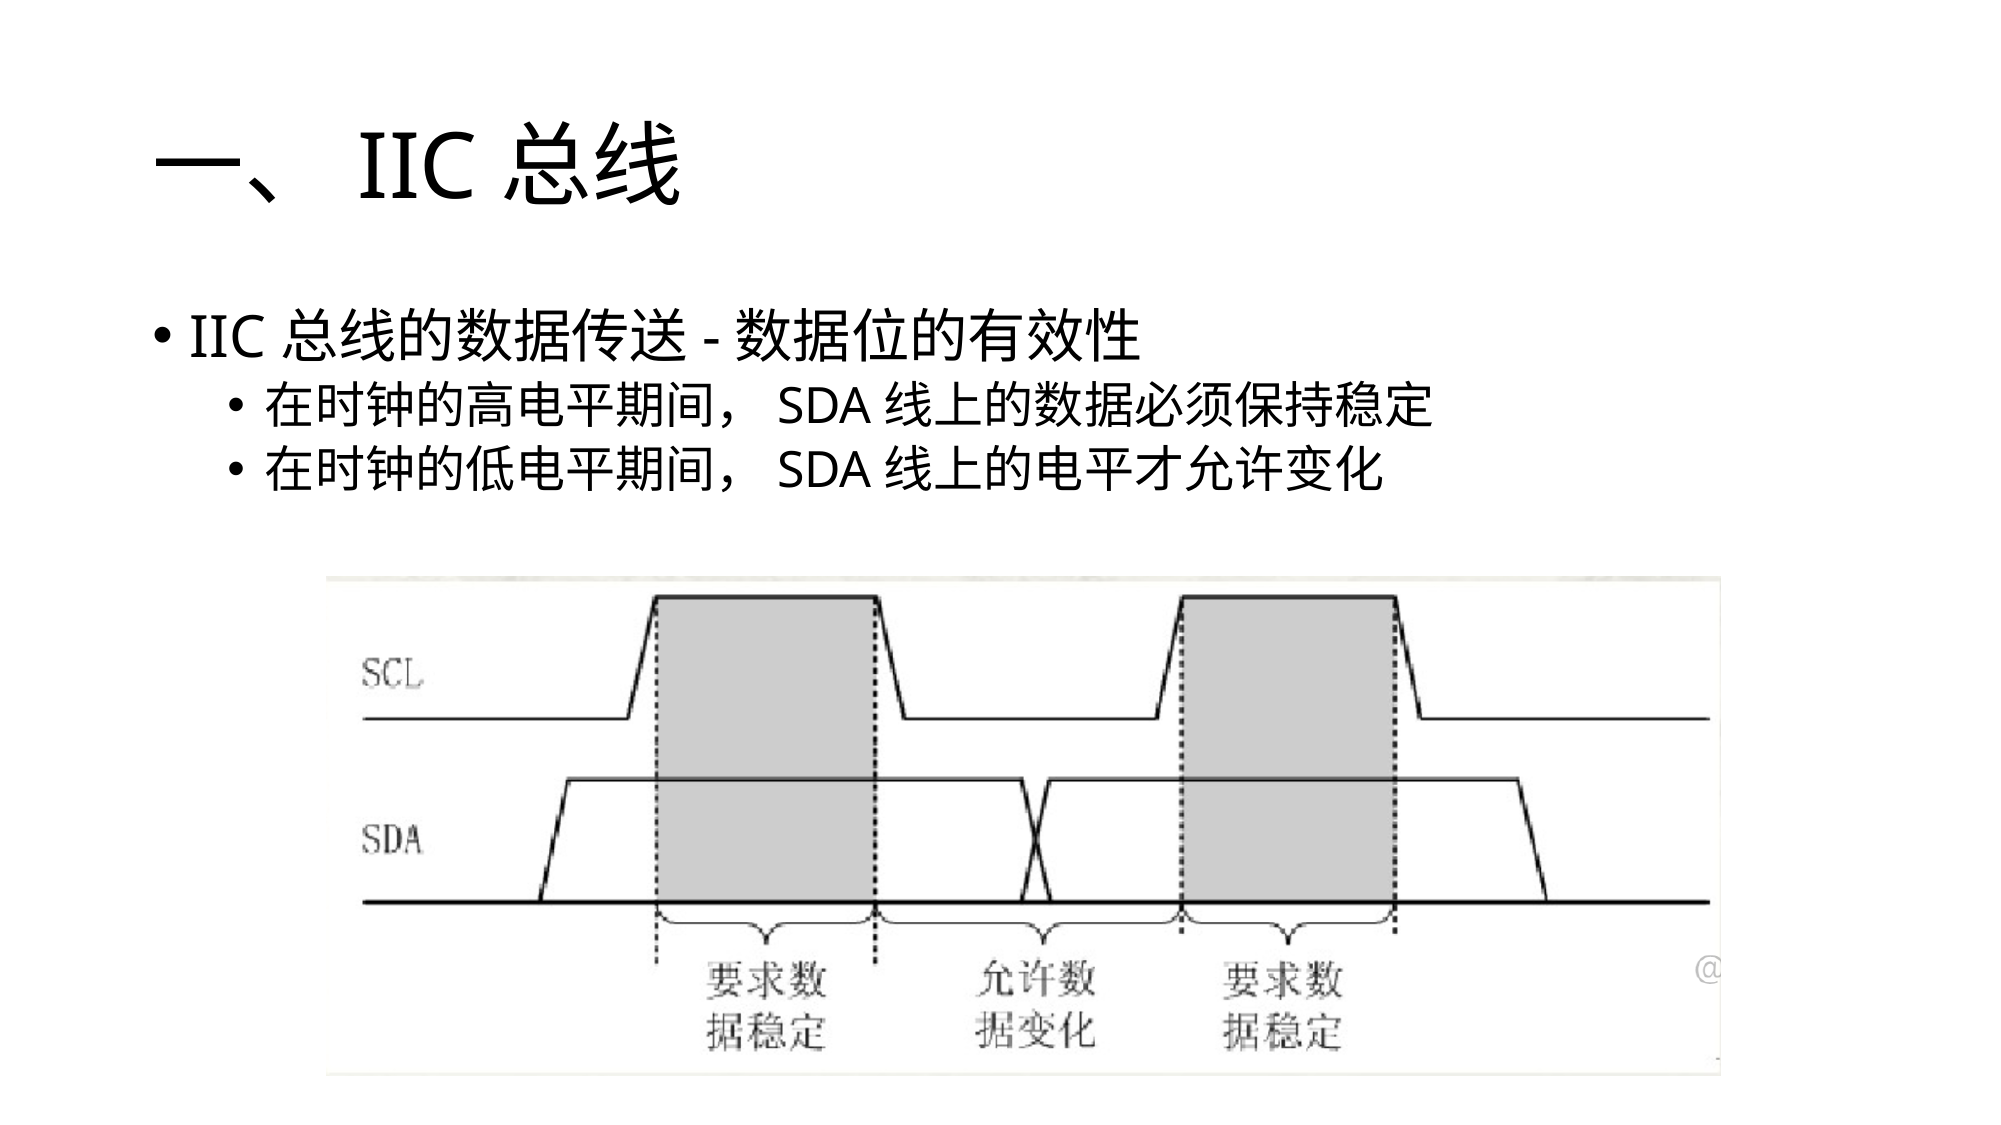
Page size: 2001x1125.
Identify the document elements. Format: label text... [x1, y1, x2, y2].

list IIC总线的数据传送-数据位的有效性 在时钟的高电平期间，SDA线上的数据必须保持稳定 在时钟的低电平期间，SDA线上的电平才允许变化 [137, 299, 1863, 1014]
title 一、IIC总线 [137, 59, 1863, 278]
picture [326, 576, 1721, 1076]
